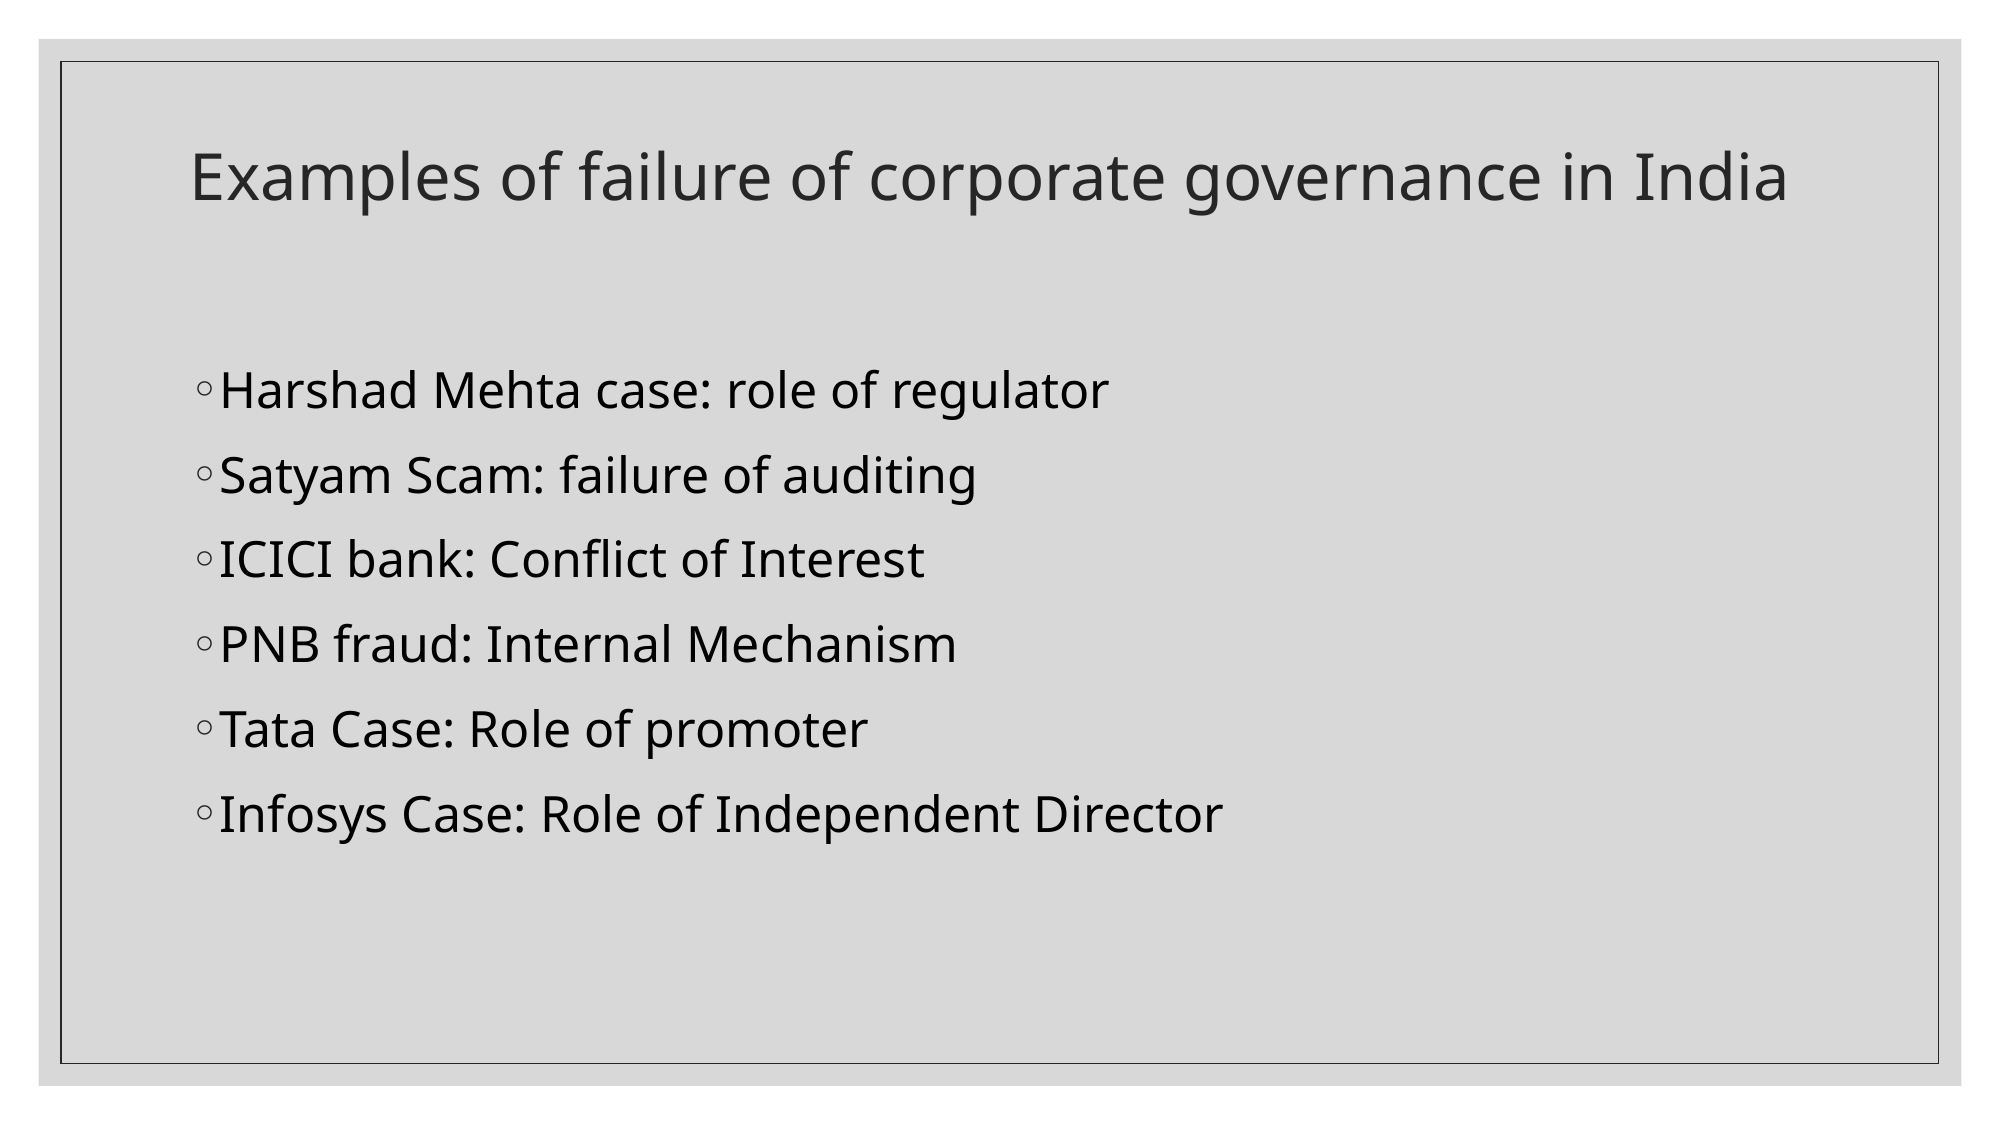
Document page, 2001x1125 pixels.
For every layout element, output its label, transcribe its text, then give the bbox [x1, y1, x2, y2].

title Examples of failure of corporate governance in India [174, 105, 1825, 331]
list Harshad Mehta case: role of regulator Satyam Scam: failure of auditing ICICI bank: Conflict of Interest PNB fraud: Internal Mechanism Tata Case: Role of promoter Infosys Case: Role of Independent Director [174, 345, 1825, 977]
